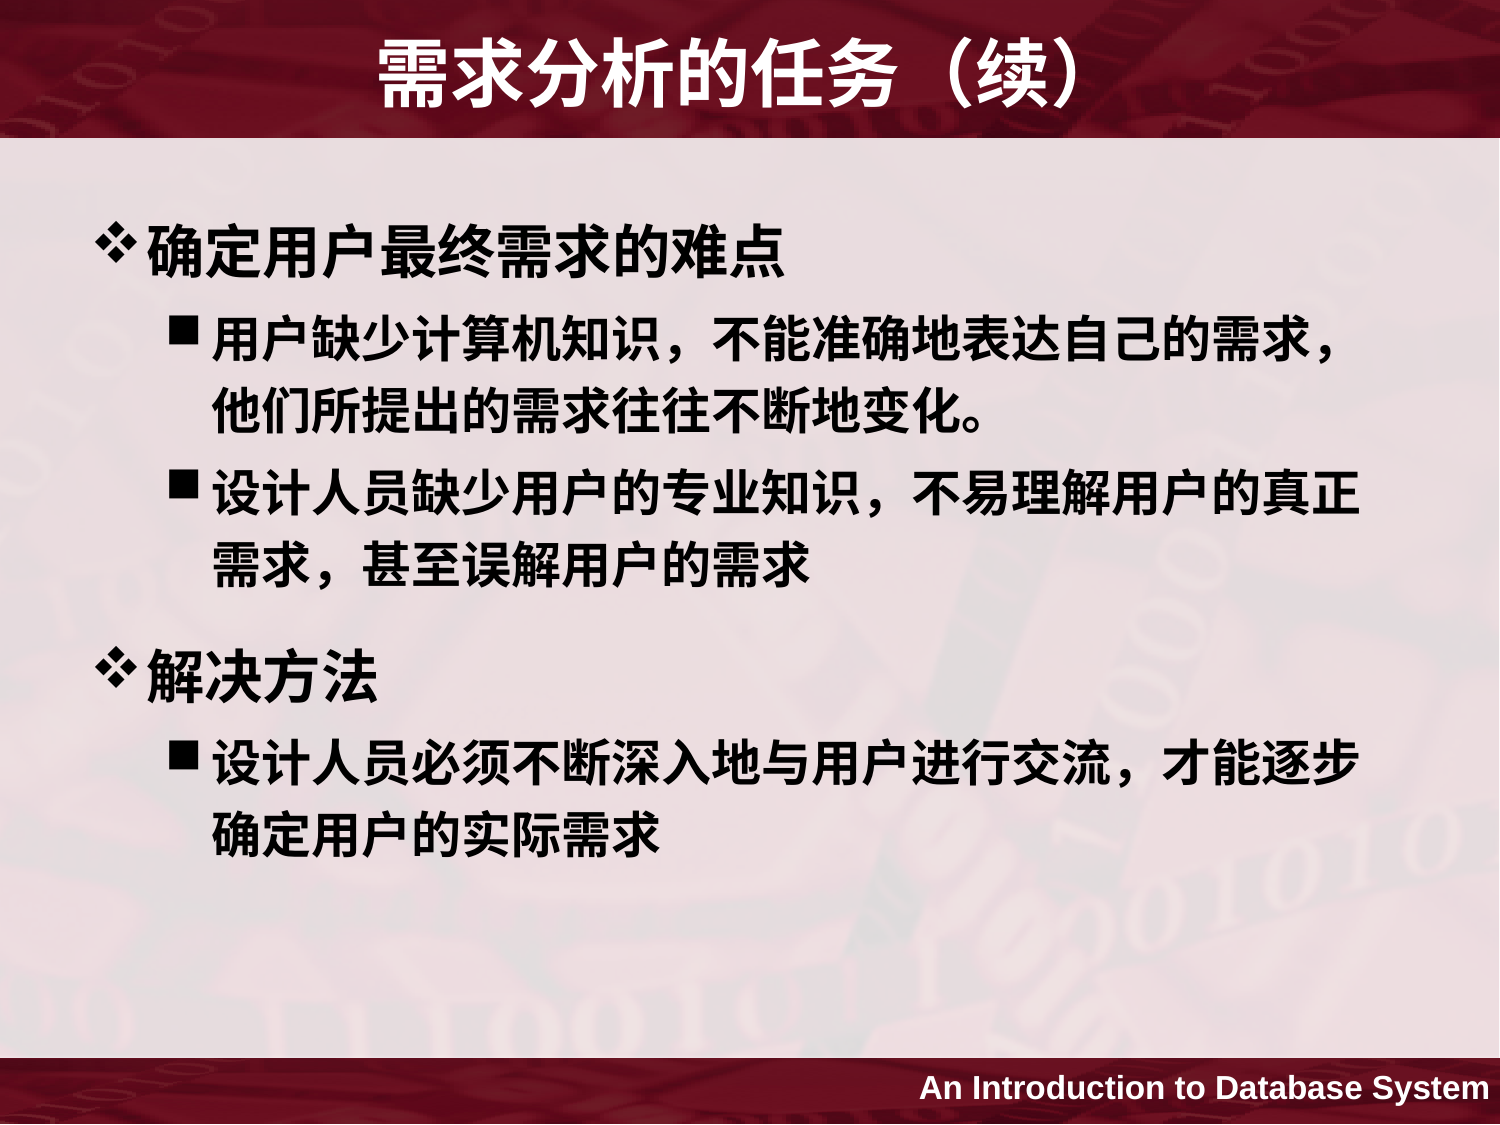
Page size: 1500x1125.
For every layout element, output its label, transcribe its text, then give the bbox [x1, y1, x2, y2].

list 确定用户最终需求的难点 用户缺少计算机知识，不能准确地表达自己的需求，他们所提出的需求往往不断地变化。 设计人员缺少用户的专业知识，不易理解用户的真正需求，甚至误解用户的需求 解决方法 设计人员必须不断深入地与用户进行交流，才能逐步确定用户的实际需求 [74, 172, 1426, 970]
picture [0, 0, 1500, 1124]
title 需求分析的任务（续） [74, 0, 1426, 150]
